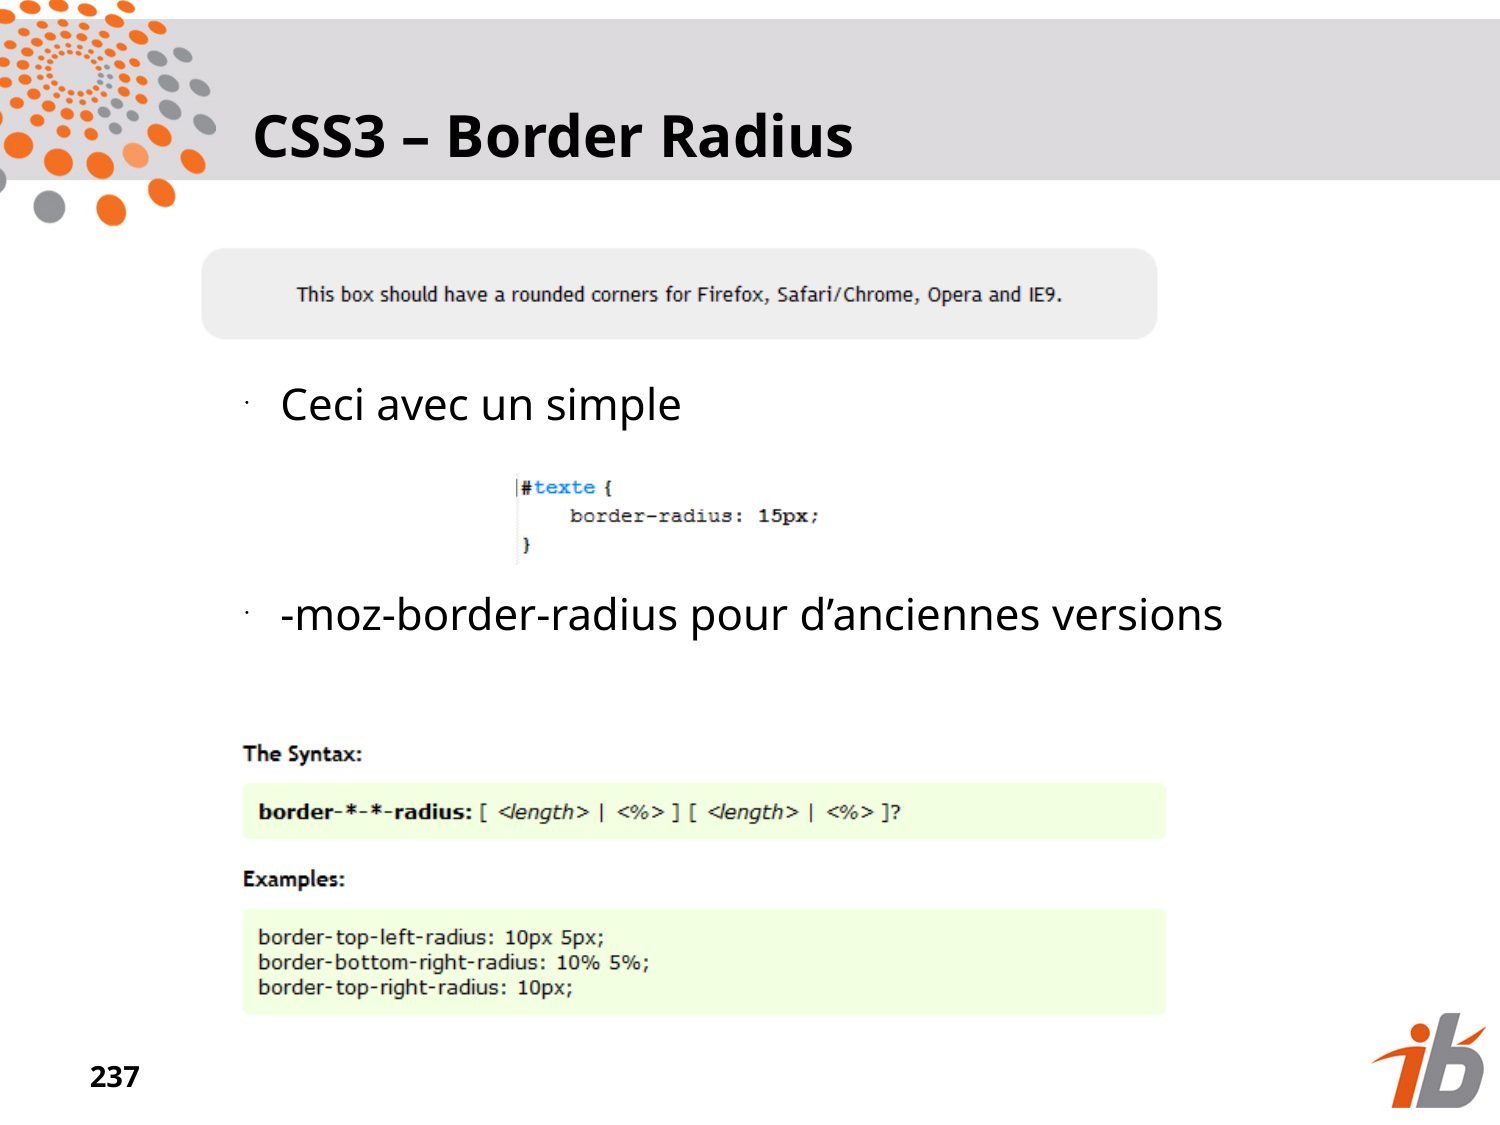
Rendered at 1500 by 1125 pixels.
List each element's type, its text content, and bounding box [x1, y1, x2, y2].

picture [0, 0, 1500, 1125]
text_box <numéro> [64, 1035, 165, 1121]
text_box Ceci avec un simple -moz-border-radius pour d’anciennes versions [230, 233, 1412, 976]
text_box CSS3 – Border Radius [237, 18, 1408, 177]
